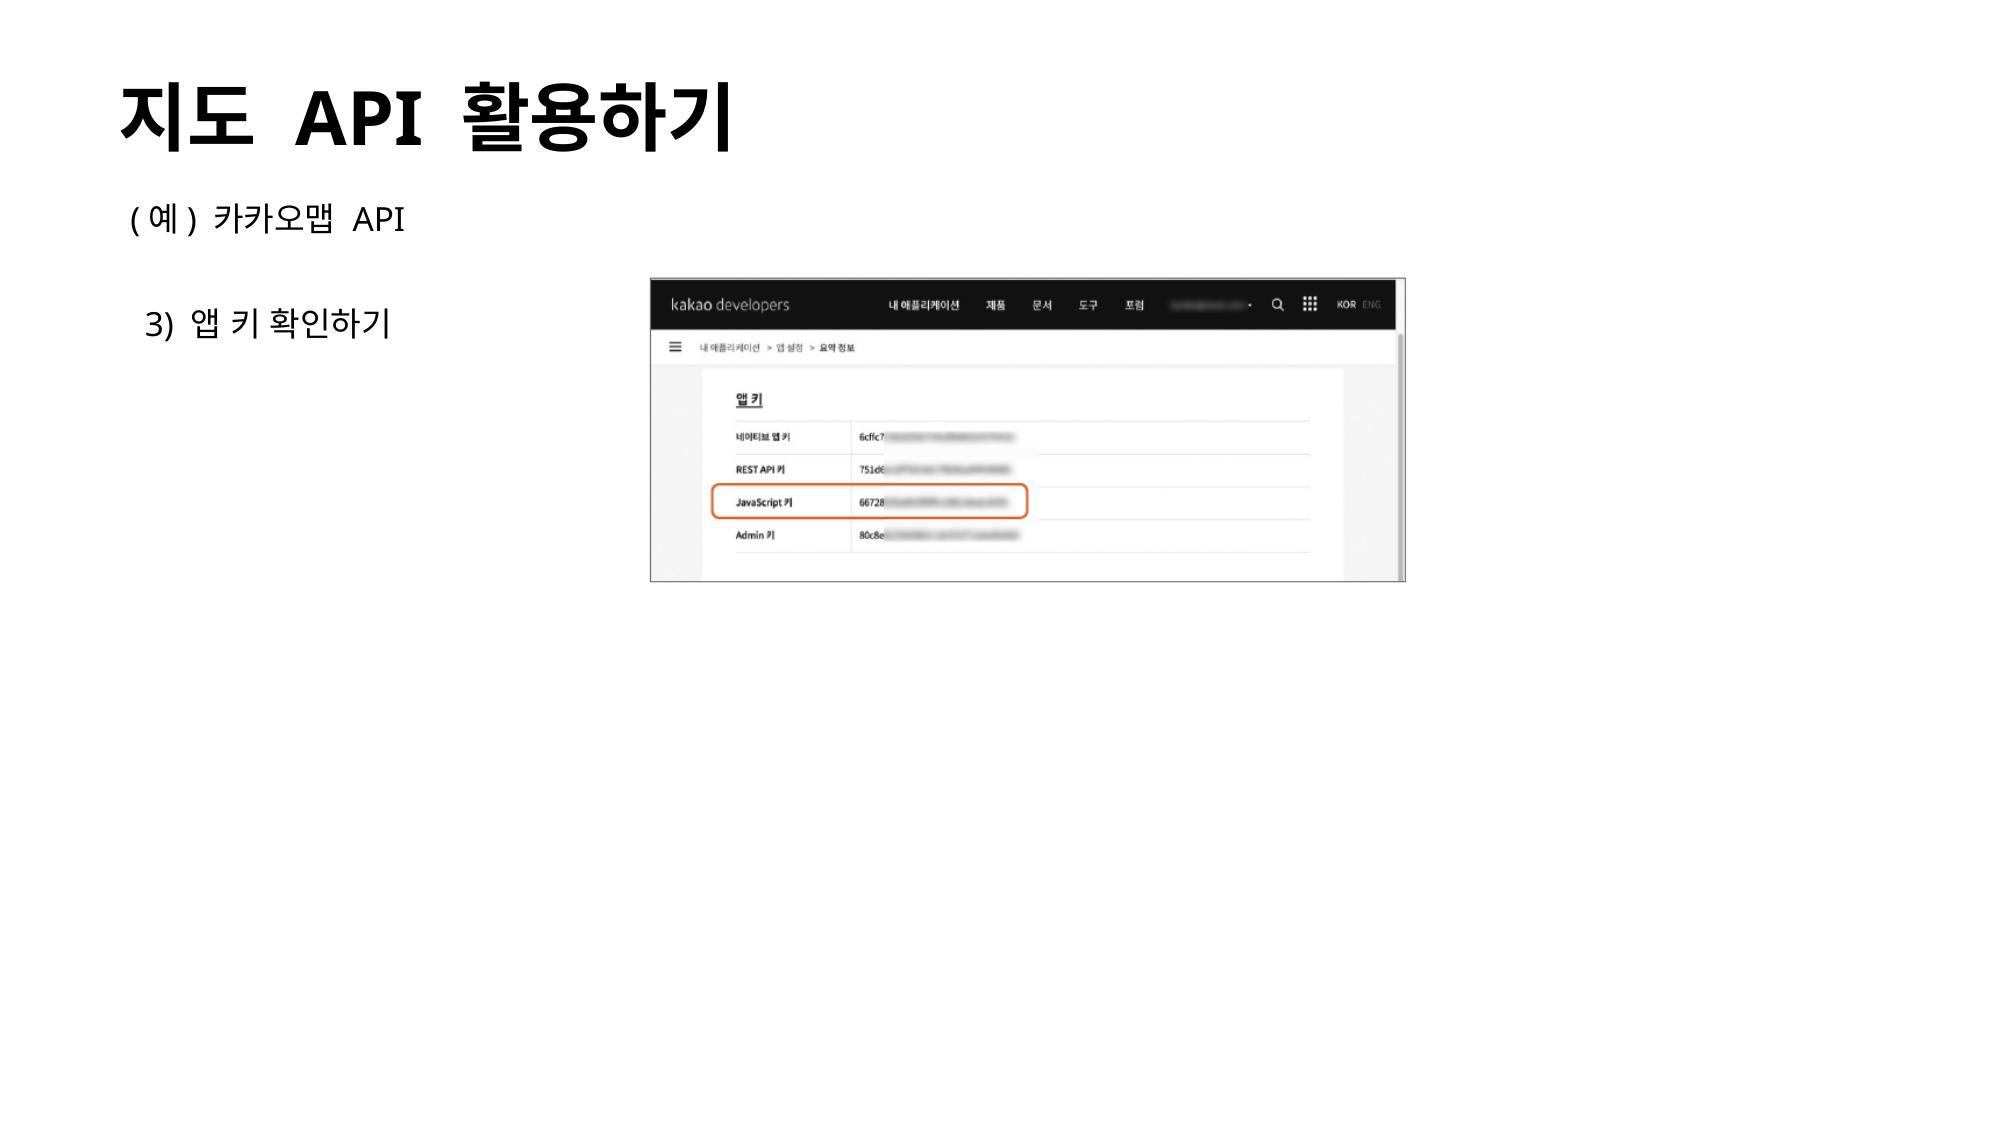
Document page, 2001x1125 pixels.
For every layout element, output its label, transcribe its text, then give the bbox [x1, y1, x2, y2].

text_box 3) 앱 키 확인하기 [129, 275, 643, 351]
picture [643, 266, 1420, 594]
text_box (예) 카카오맵 API [115, 190, 1358, 246]
title 지도 API 활용하기 [103, 52, 1566, 191]
